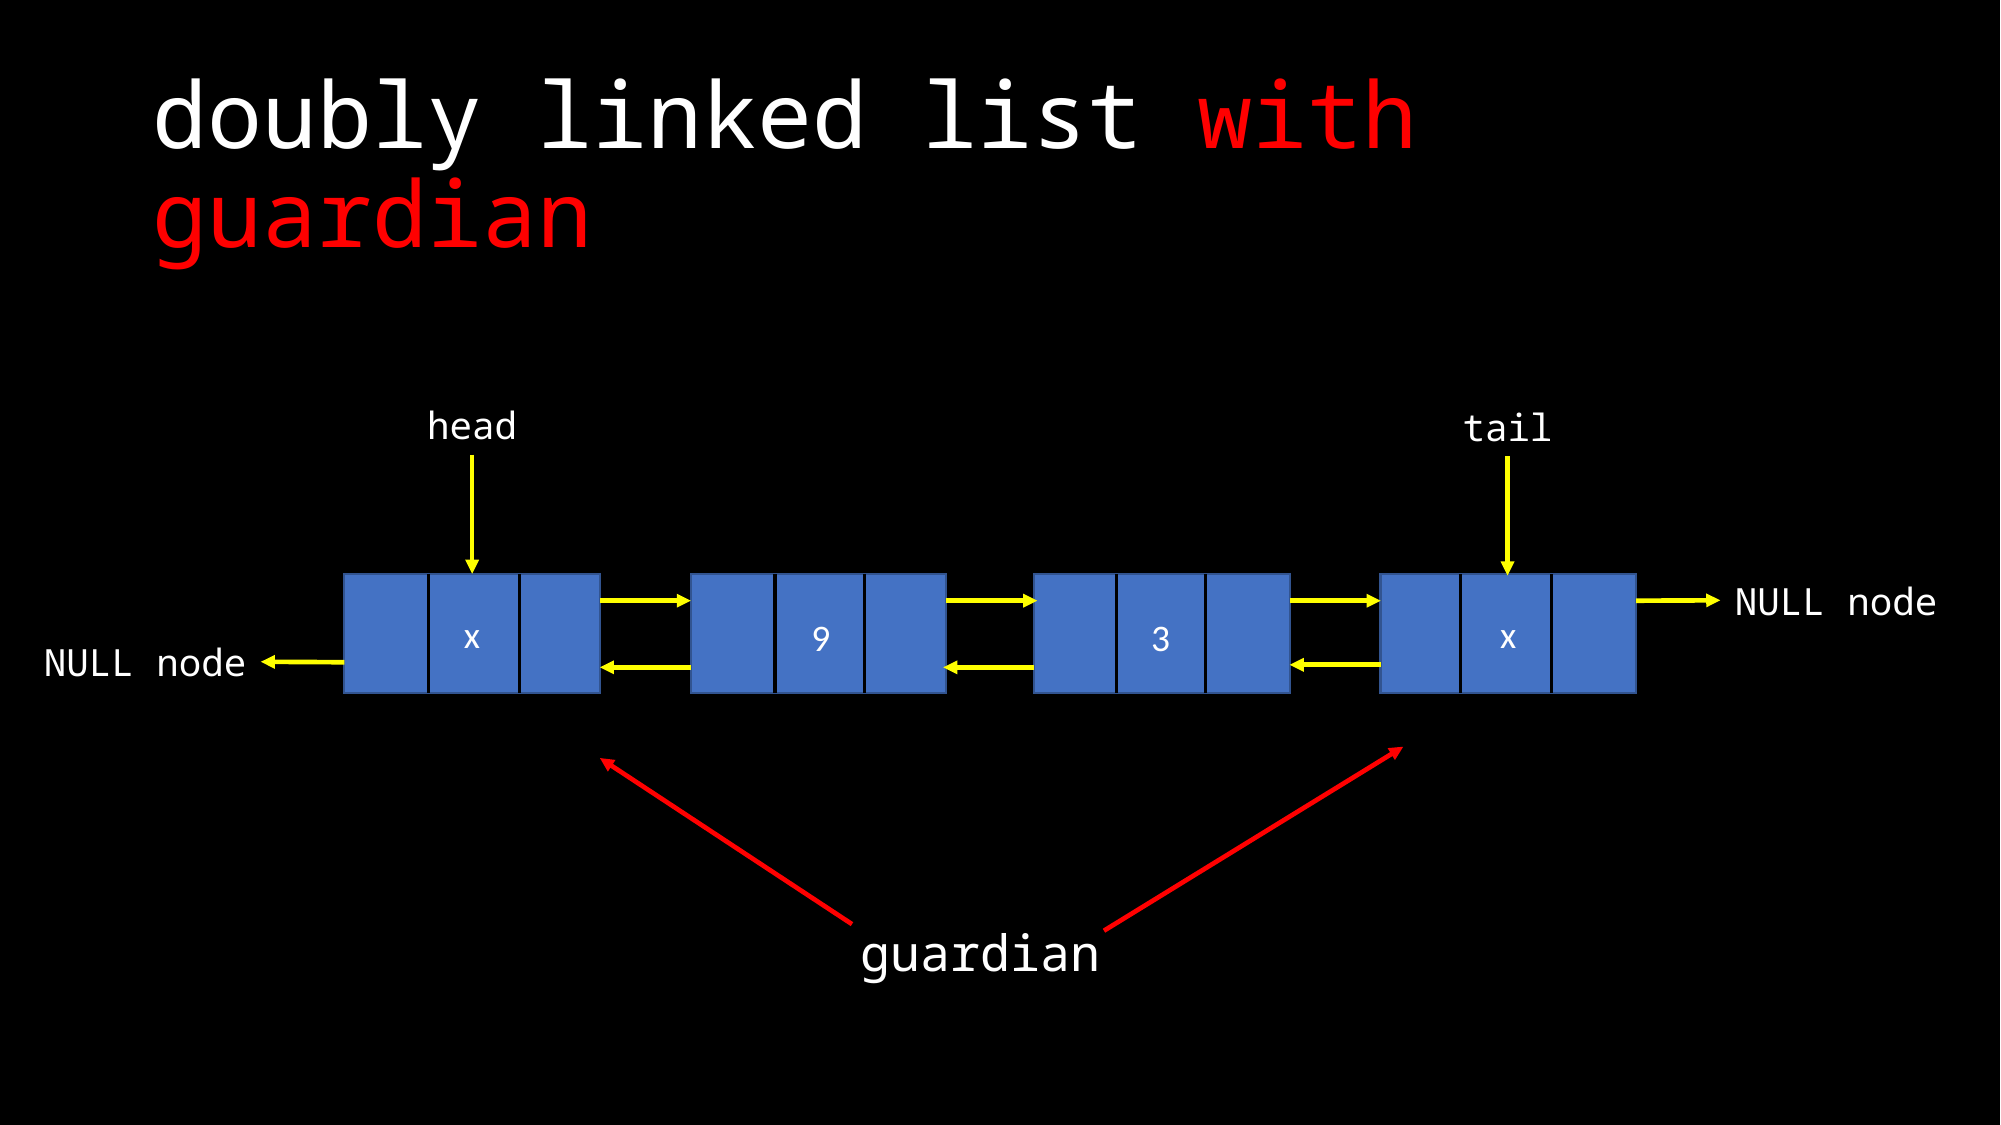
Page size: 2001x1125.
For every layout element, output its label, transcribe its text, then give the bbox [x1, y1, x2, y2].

text_box x [1461, 573, 1551, 694]
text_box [599, 758, 852, 925]
text_box 9 [790, 606, 852, 667]
text_box [1117, 573, 1205, 694]
text_box [1033, 573, 1116, 694]
text_box [1206, 573, 1291, 694]
text_box [690, 573, 774, 694]
text_box x [343, 573, 428, 694]
text_box guardian [845, 914, 1116, 989]
text_box x [1552, 573, 1637, 694]
text_box x [429, 573, 519, 694]
text_box [865, 573, 947, 694]
text_box x [1379, 573, 1460, 694]
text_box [1103, 746, 1404, 931]
text_box head [411, 394, 533, 455]
text_box 3 [1130, 606, 1191, 667]
text_box NULL node [28, 631, 261, 692]
text_box [776, 573, 864, 694]
text_box NULL node [1720, 570, 1953, 631]
text_box x [520, 573, 601, 694]
title doubly linked list with guardian [137, 59, 1863, 278]
text_box tail [1446, 396, 1569, 457]
